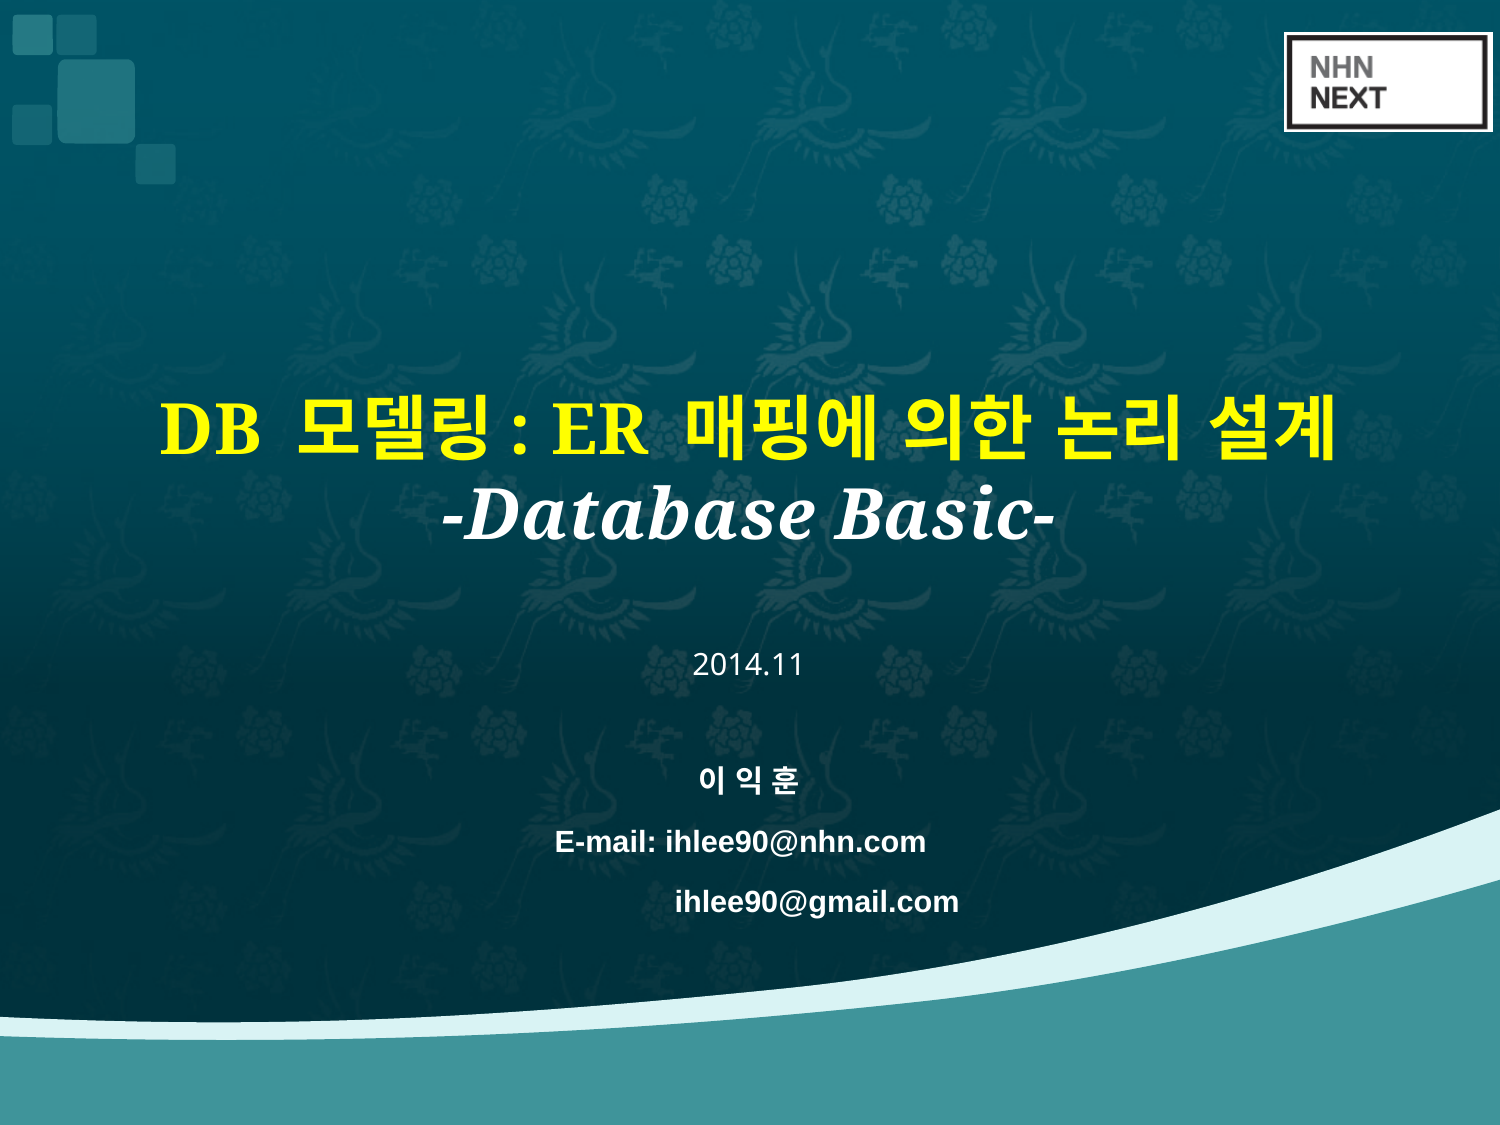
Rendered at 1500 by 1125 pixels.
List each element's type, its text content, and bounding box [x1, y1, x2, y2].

picture [1284, 32, 1493, 132]
title DB 모델링: ER 매핑에 의한 논리 설계 -Database Basic- [75, 375, 1425, 563]
subtitle 2014.11 이 익 훈 E-mail: ihlee90@nhn.com ihlee90@gmail.com [224, 637, 1275, 926]
